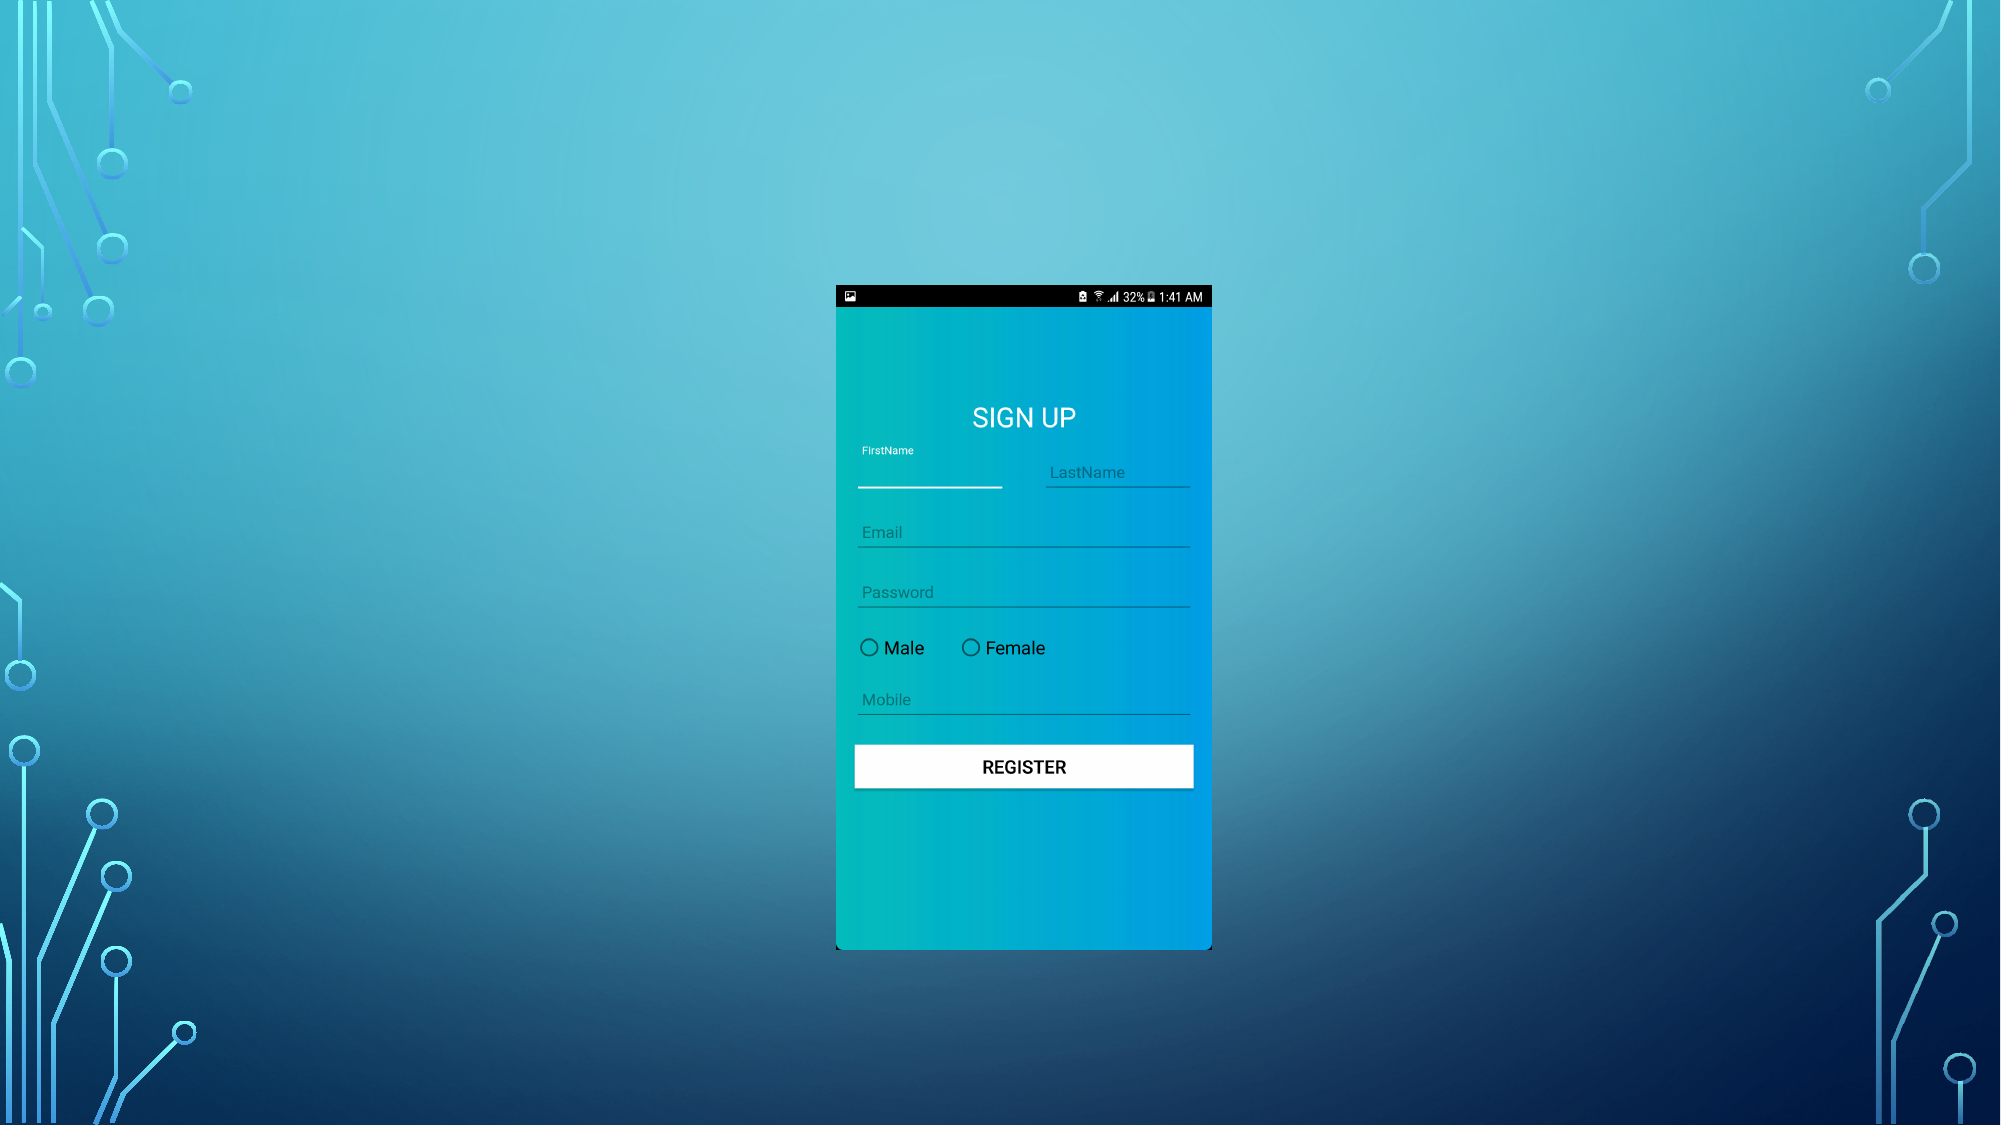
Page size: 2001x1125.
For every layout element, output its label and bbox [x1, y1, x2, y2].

list [836, 285, 1212, 951]
